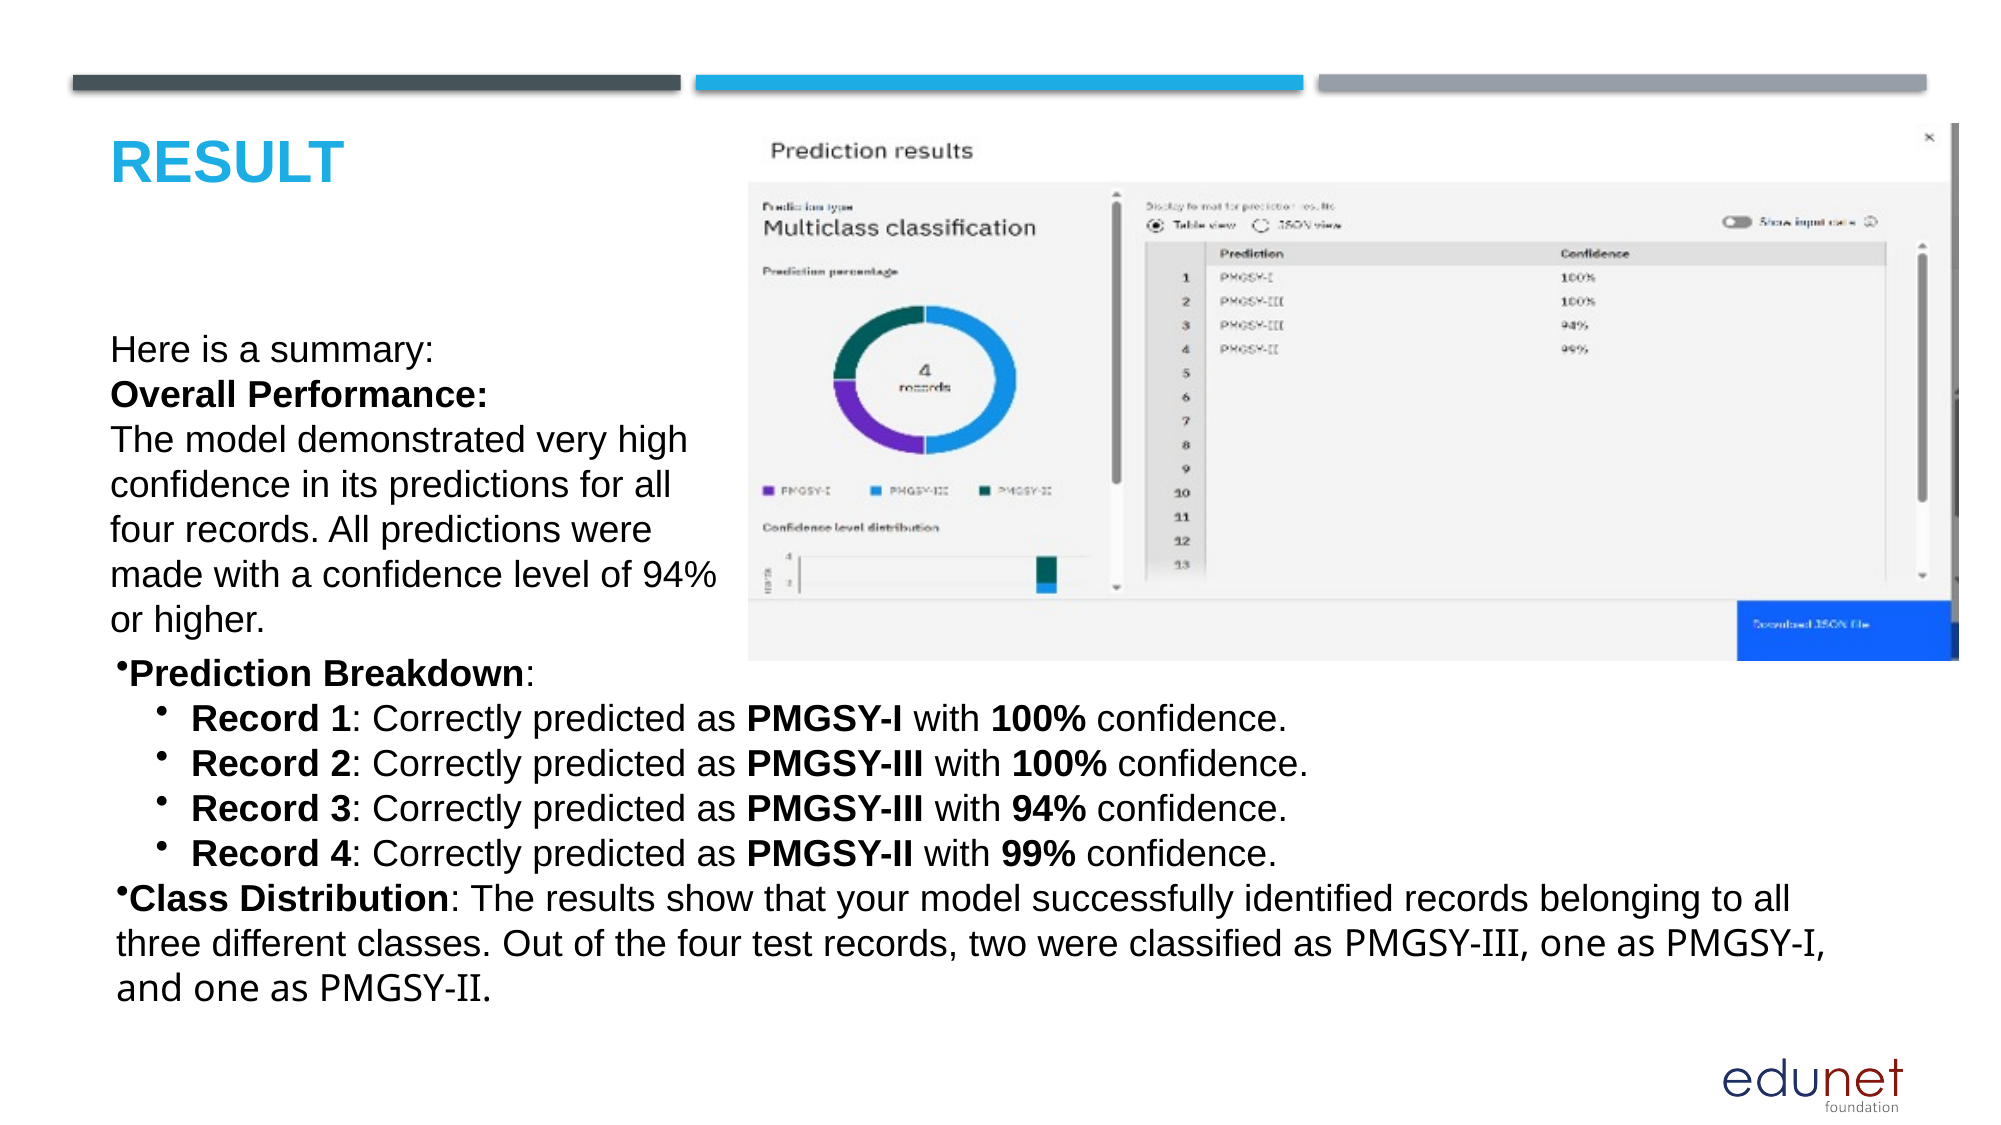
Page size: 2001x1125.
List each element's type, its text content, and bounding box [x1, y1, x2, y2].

text_box Here is a summary: Overall Performance: The model demonstrated very high confidence in its predictions for all four records. All predictions were made with a confidence level of 94% or higher. [95, 317, 741, 647]
title Result [95, 115, 1905, 203]
picture [1719, 1056, 1905, 1116]
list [747, 123, 1959, 662]
text_box Prediction Breakdown: Record 1: Correctly predicted as PMGSY-I with 100% confidence. Record 2: Correctly predicted as PMGSY-III with 100% confidence. Record 3: Correctly predicted as PMGSY-III with 94% confidence. Record 4: Correctly predicted as PMGSY-II with 99% confidence. Class Distribution: The results show that your model successfully identified records belonging to all three different classes. Out of the four test records, two were classified as PMGSY-III, one as PMGSY-I, and one as PMGSY-II. [101, 641, 1899, 1016]
